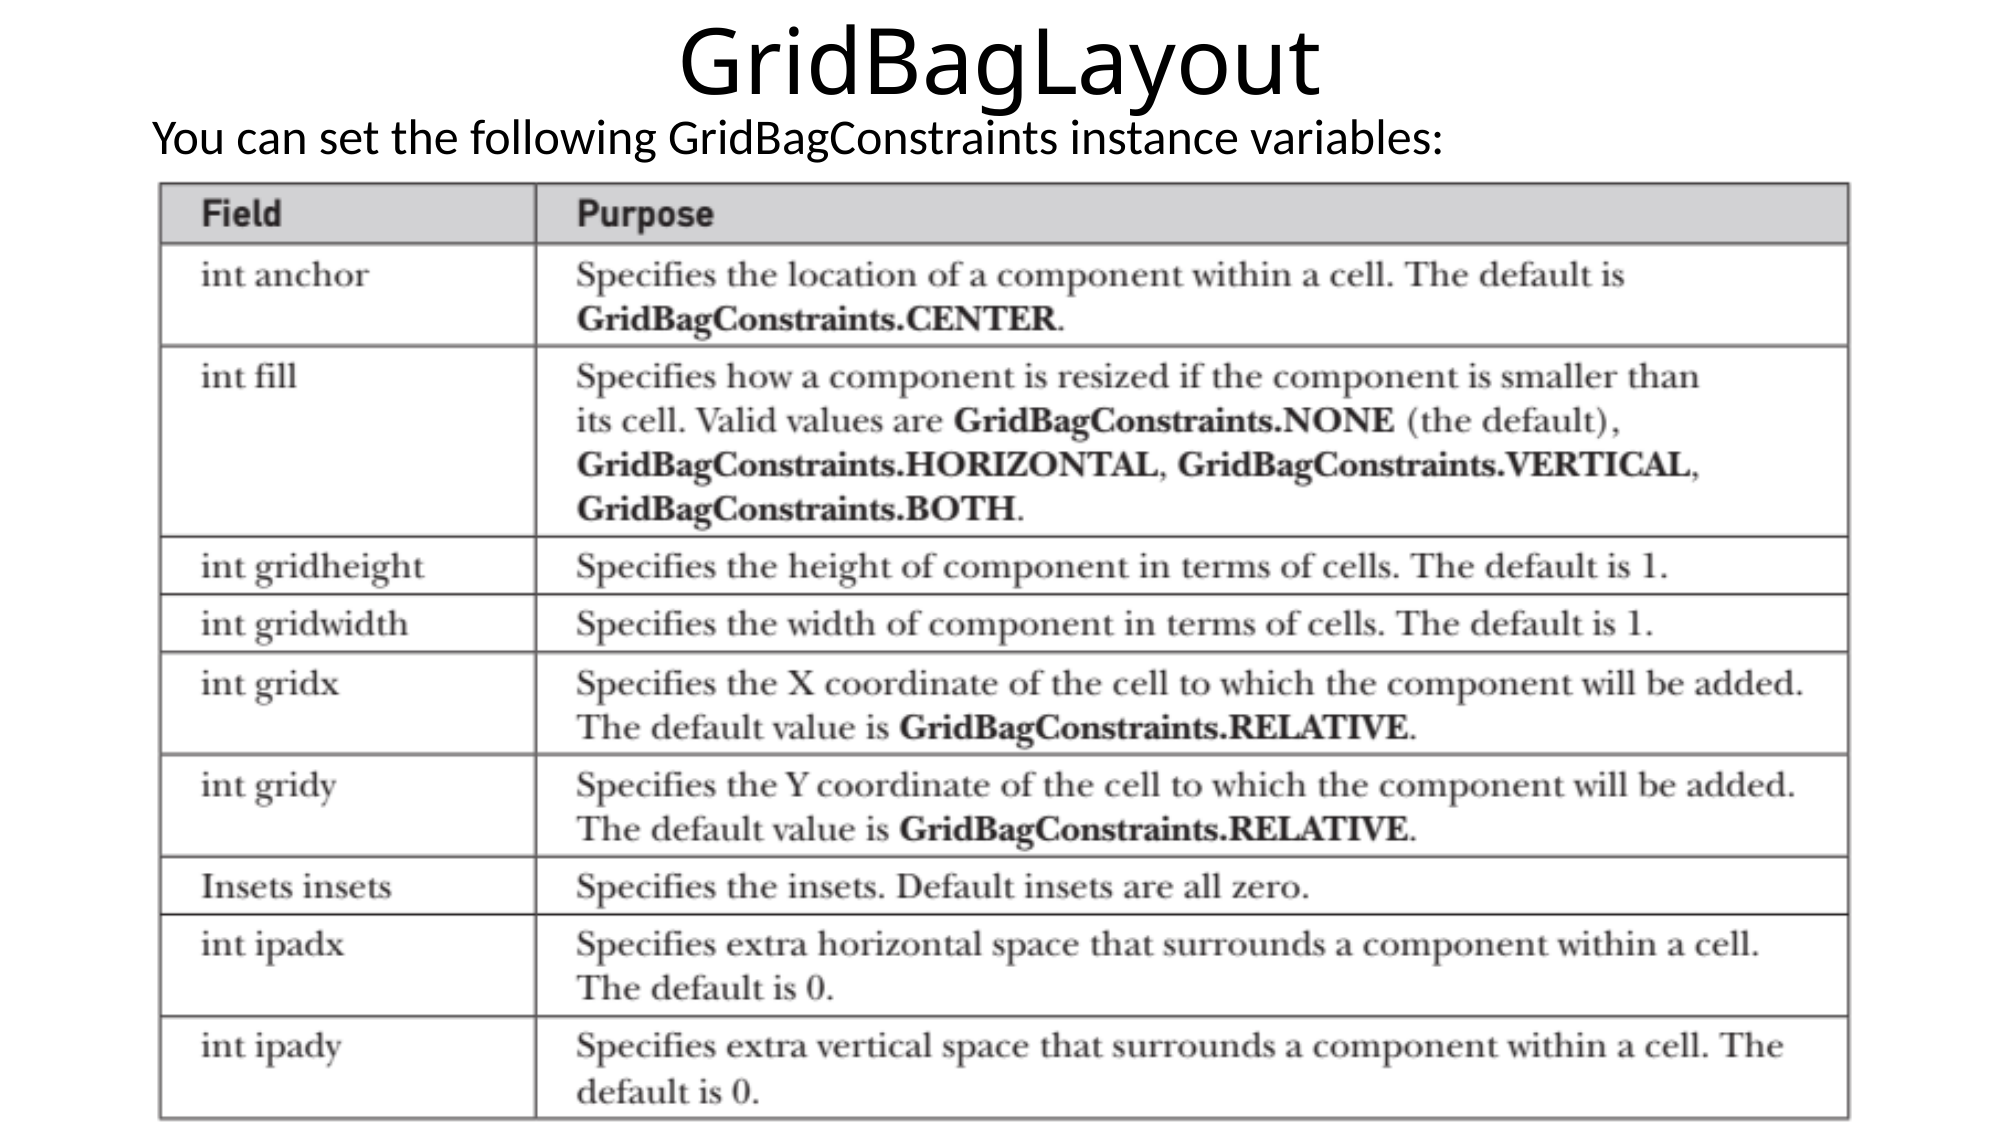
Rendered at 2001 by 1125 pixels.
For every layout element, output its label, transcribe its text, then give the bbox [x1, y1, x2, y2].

picture [156, 174, 1863, 1125]
title GridBagLayout [137, 0, 1863, 97]
text_box You can set the following GridBagConstraints instance variables: [137, 97, 1889, 172]
